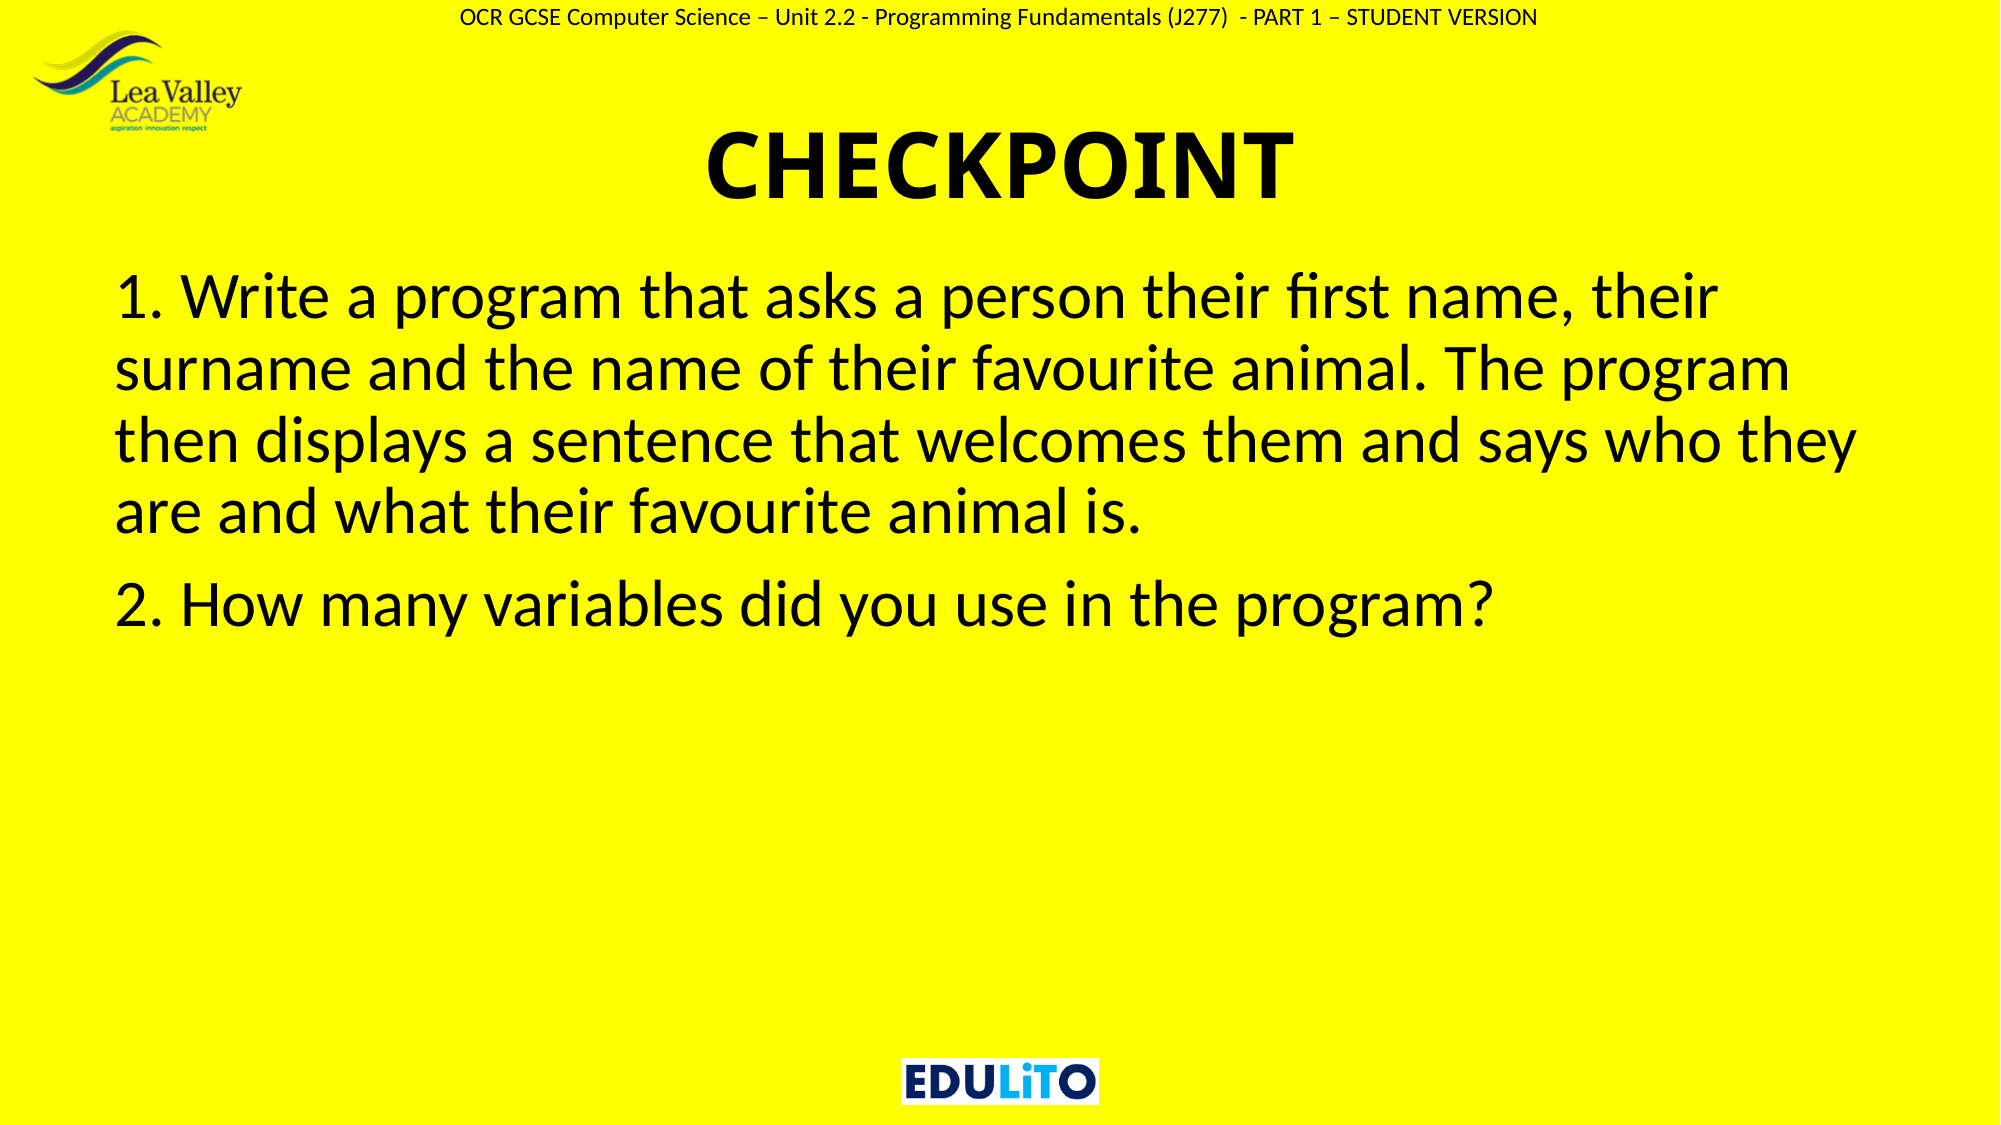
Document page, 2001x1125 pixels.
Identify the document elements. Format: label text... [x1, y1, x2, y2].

list 1. Write a program that asks a person their first name, their surname and the name of their favourite animal. The program then displays a sentence that welcomes them and says who they are and what their favourite animal is. 2. How many variables did you use in the program? [99, 253, 1886, 967]
picture [901, 1058, 1099, 1105]
picture [32, 31, 243, 132]
title CHECKPOINT [137, 59, 1863, 253]
